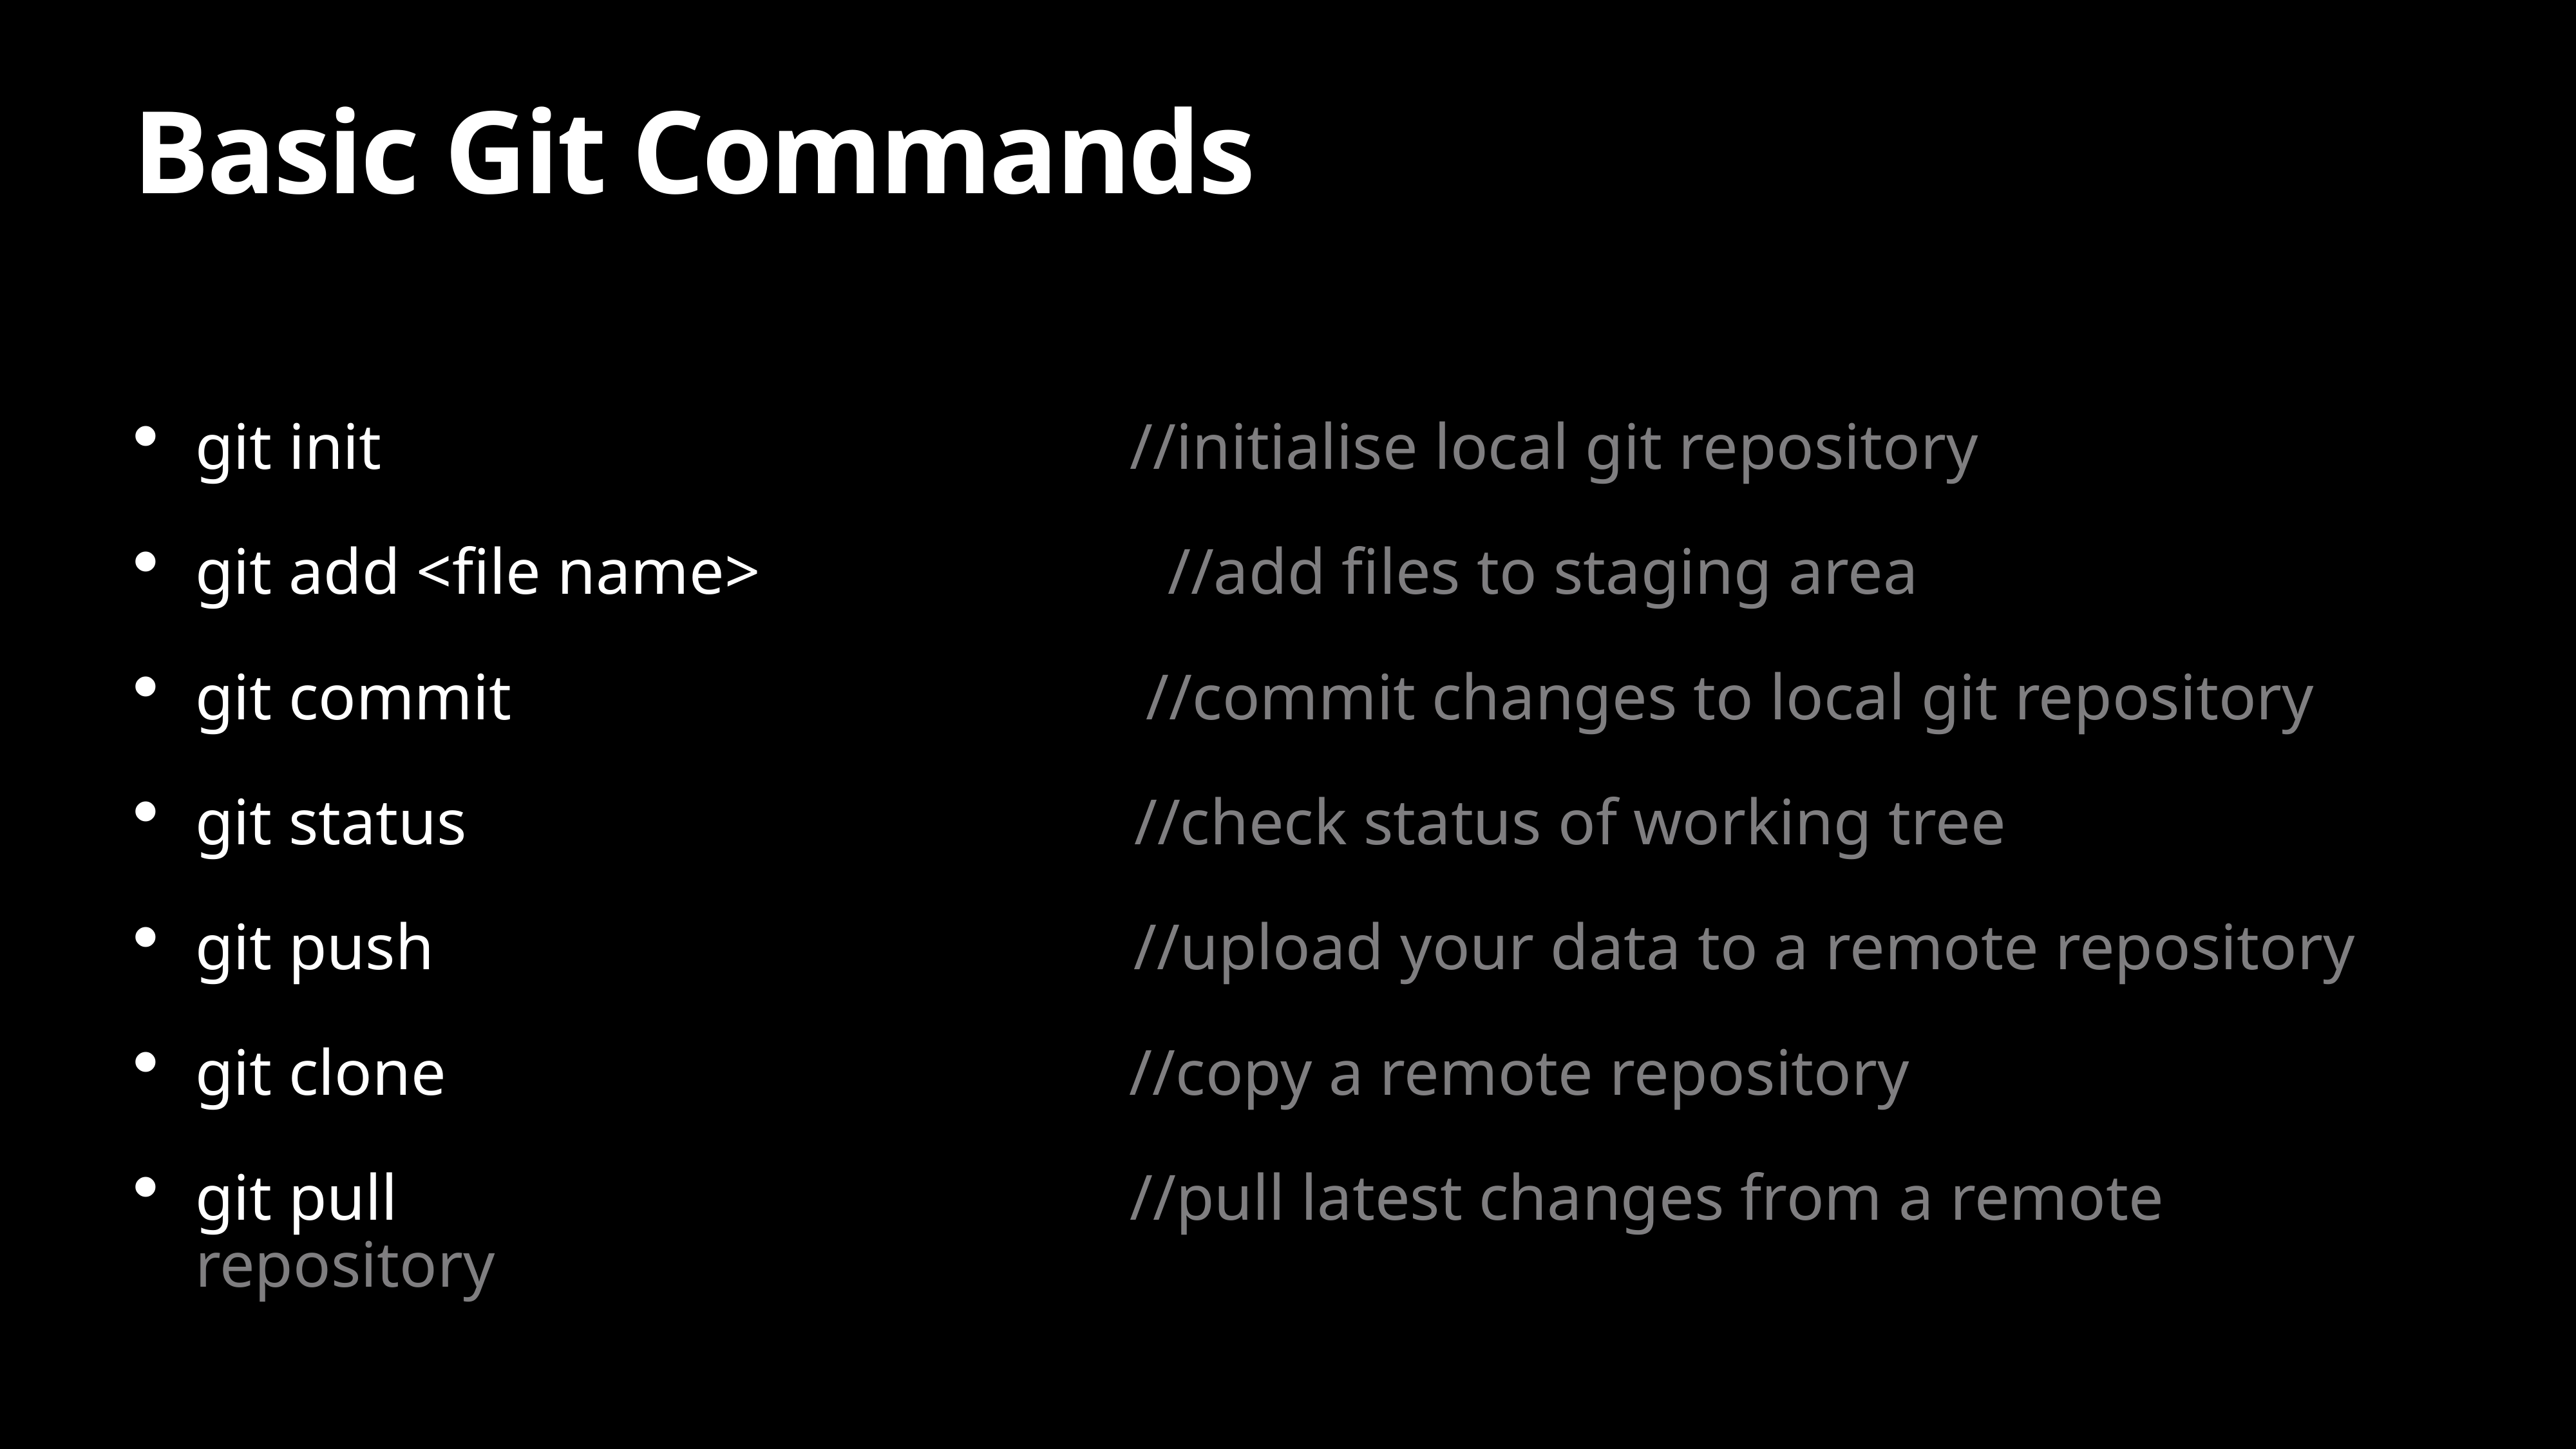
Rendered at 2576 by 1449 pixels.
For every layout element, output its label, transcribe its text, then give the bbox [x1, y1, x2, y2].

list git init //initialise local git repository git add <file name> //add files to staging area git commit //commit changes to local git repository git status //check status of working tree git push //upload your data to a remote repository git clone //copy a remote repository git pull //pull latest changes from a remote repository [127, 409, 2449, 1283]
title Basic Git Commands [127, 100, 2449, 252]
